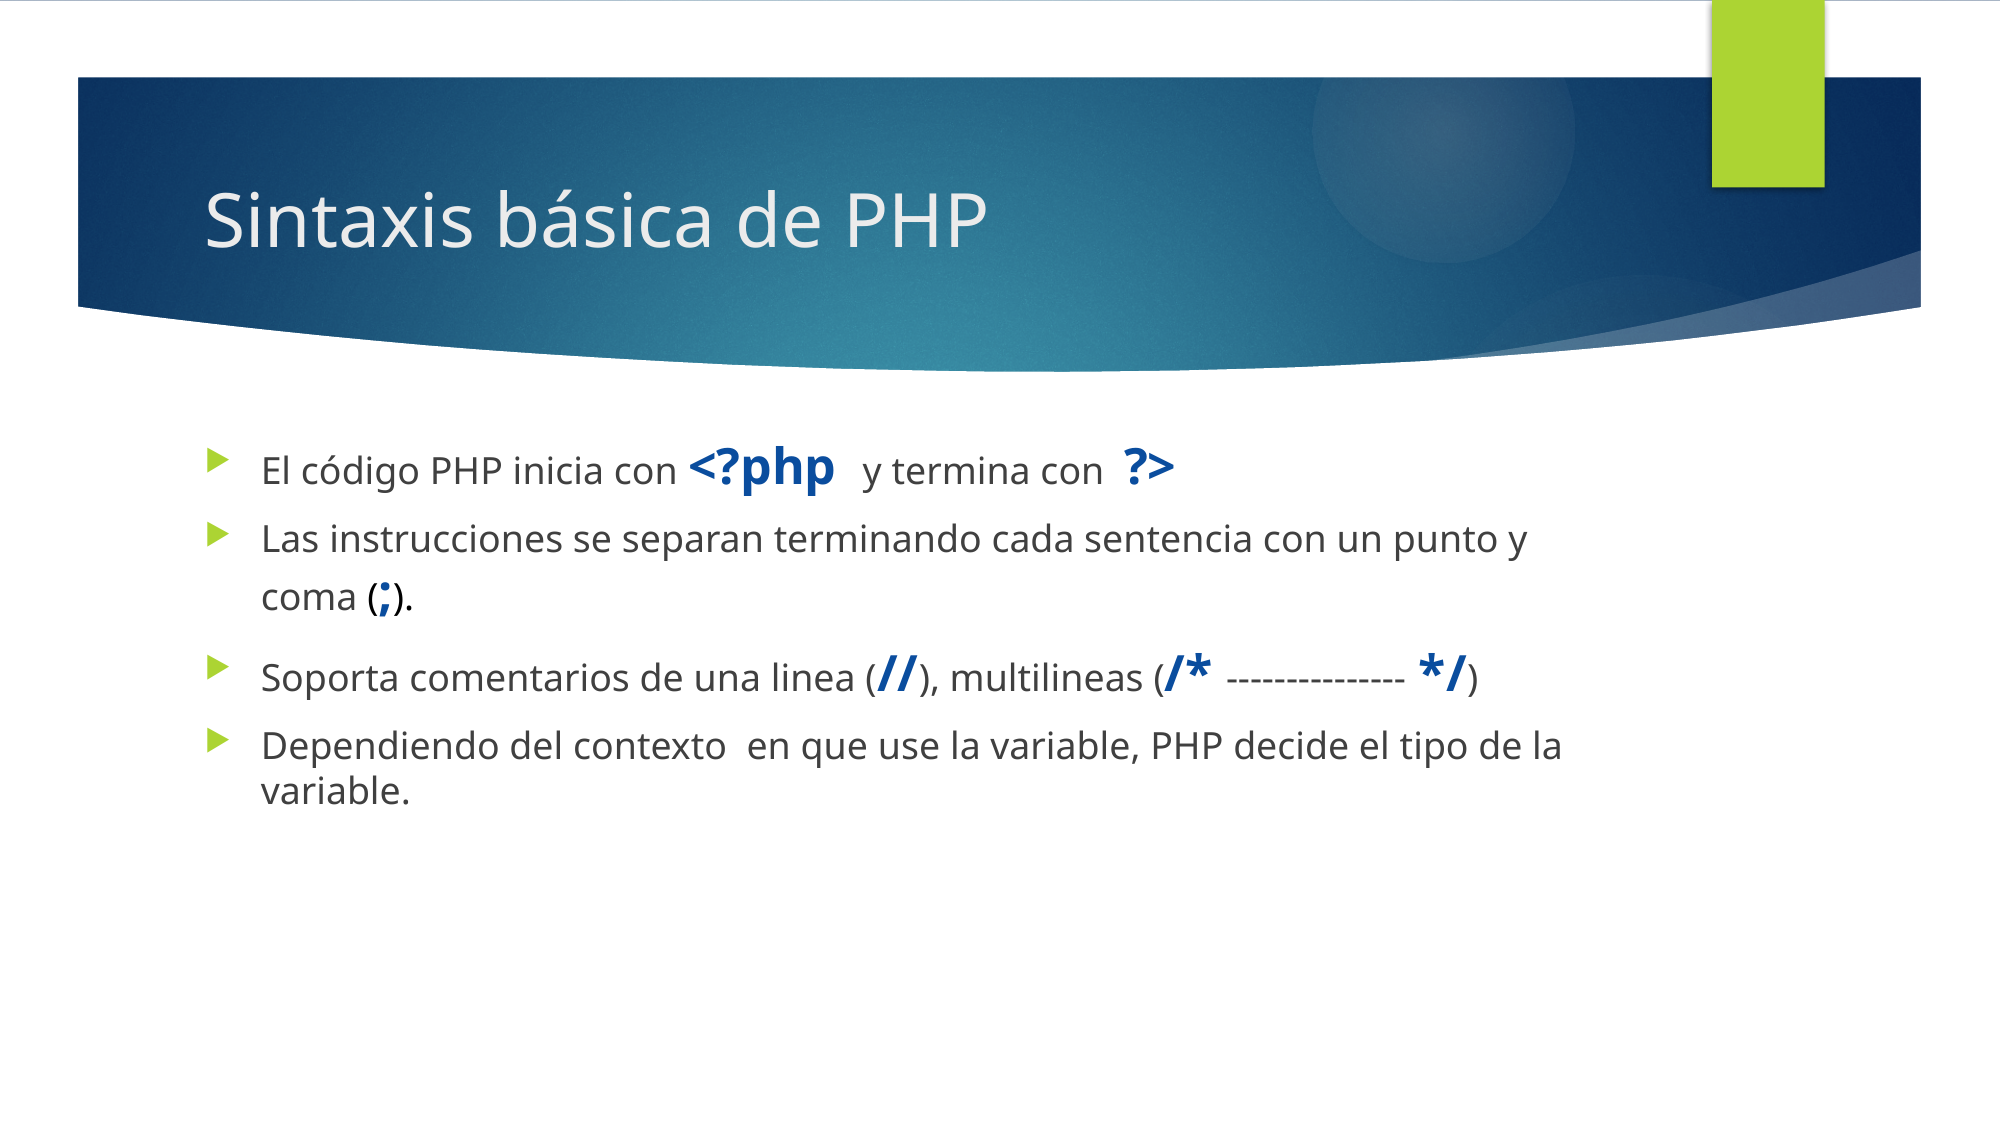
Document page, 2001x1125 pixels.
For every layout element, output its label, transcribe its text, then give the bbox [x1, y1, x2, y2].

title Sintaxis básica de PHP [189, 159, 1627, 276]
list El código PHP inicia con <?php y termina con ?> Las instrucciones se separan terminando cada sentencia con un punto y coma (;). Soporta comentarios de una linea (//), multilineas (/* --------------- */) Dependiendo del contexto en que use la variable, PHP decide el tipo de la variable. [189, 427, 1627, 988]
